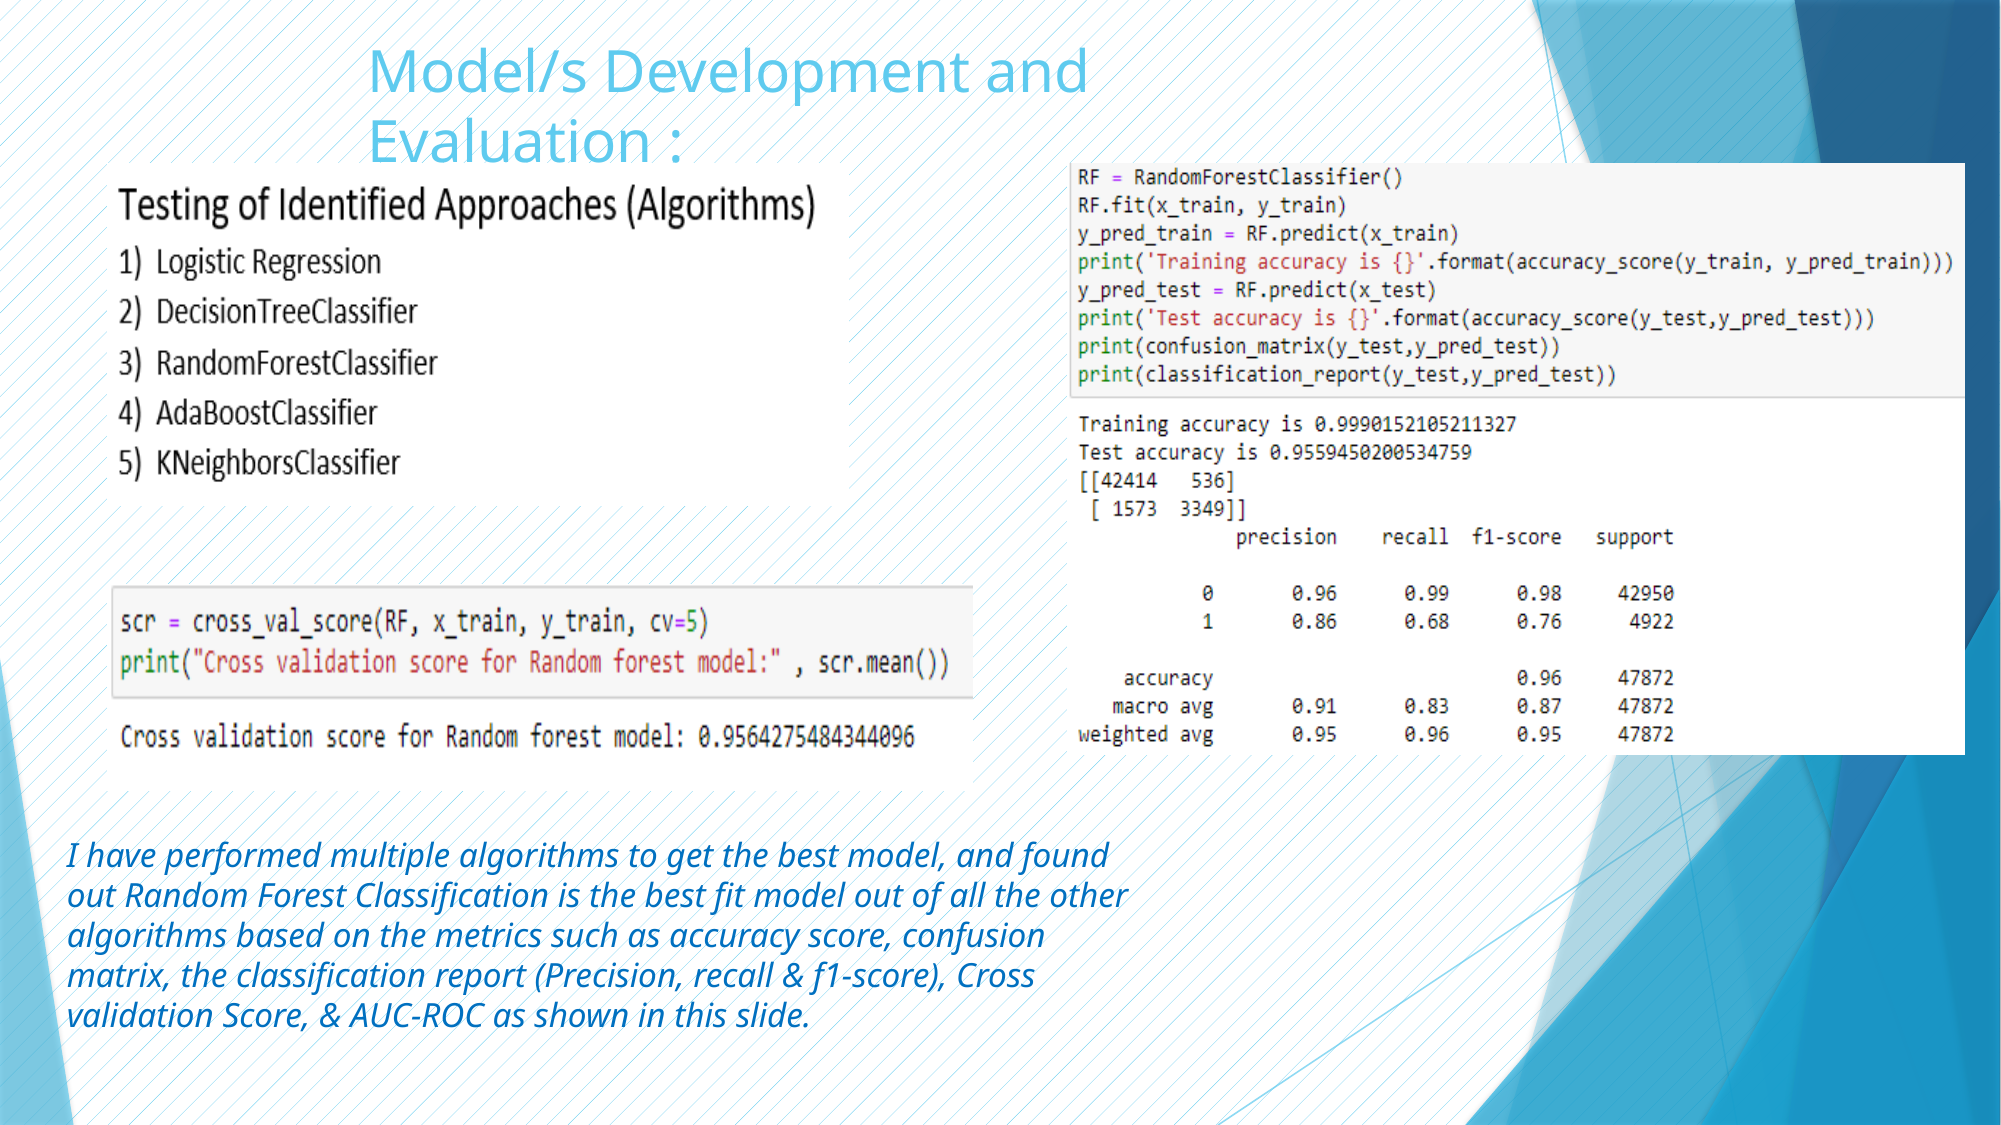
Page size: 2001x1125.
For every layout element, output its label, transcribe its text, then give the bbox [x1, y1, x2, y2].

text_box I have performed multiple algorithms to get the best model, and found out Random Forest Classification is the best fit model out of all the other algorithms based on the metrics such as accuracy score, confusion matrix, the classification report (Precision, recall & f1-score), Cross validation Score, & AUC-ROC as shown in this slide. [52, 827, 1168, 1042]
picture [1066, 163, 1966, 755]
text_box Model/s Development and Evaluation : [352, 26, 1427, 182]
picture [106, 163, 849, 507]
picture [106, 584, 974, 792]
